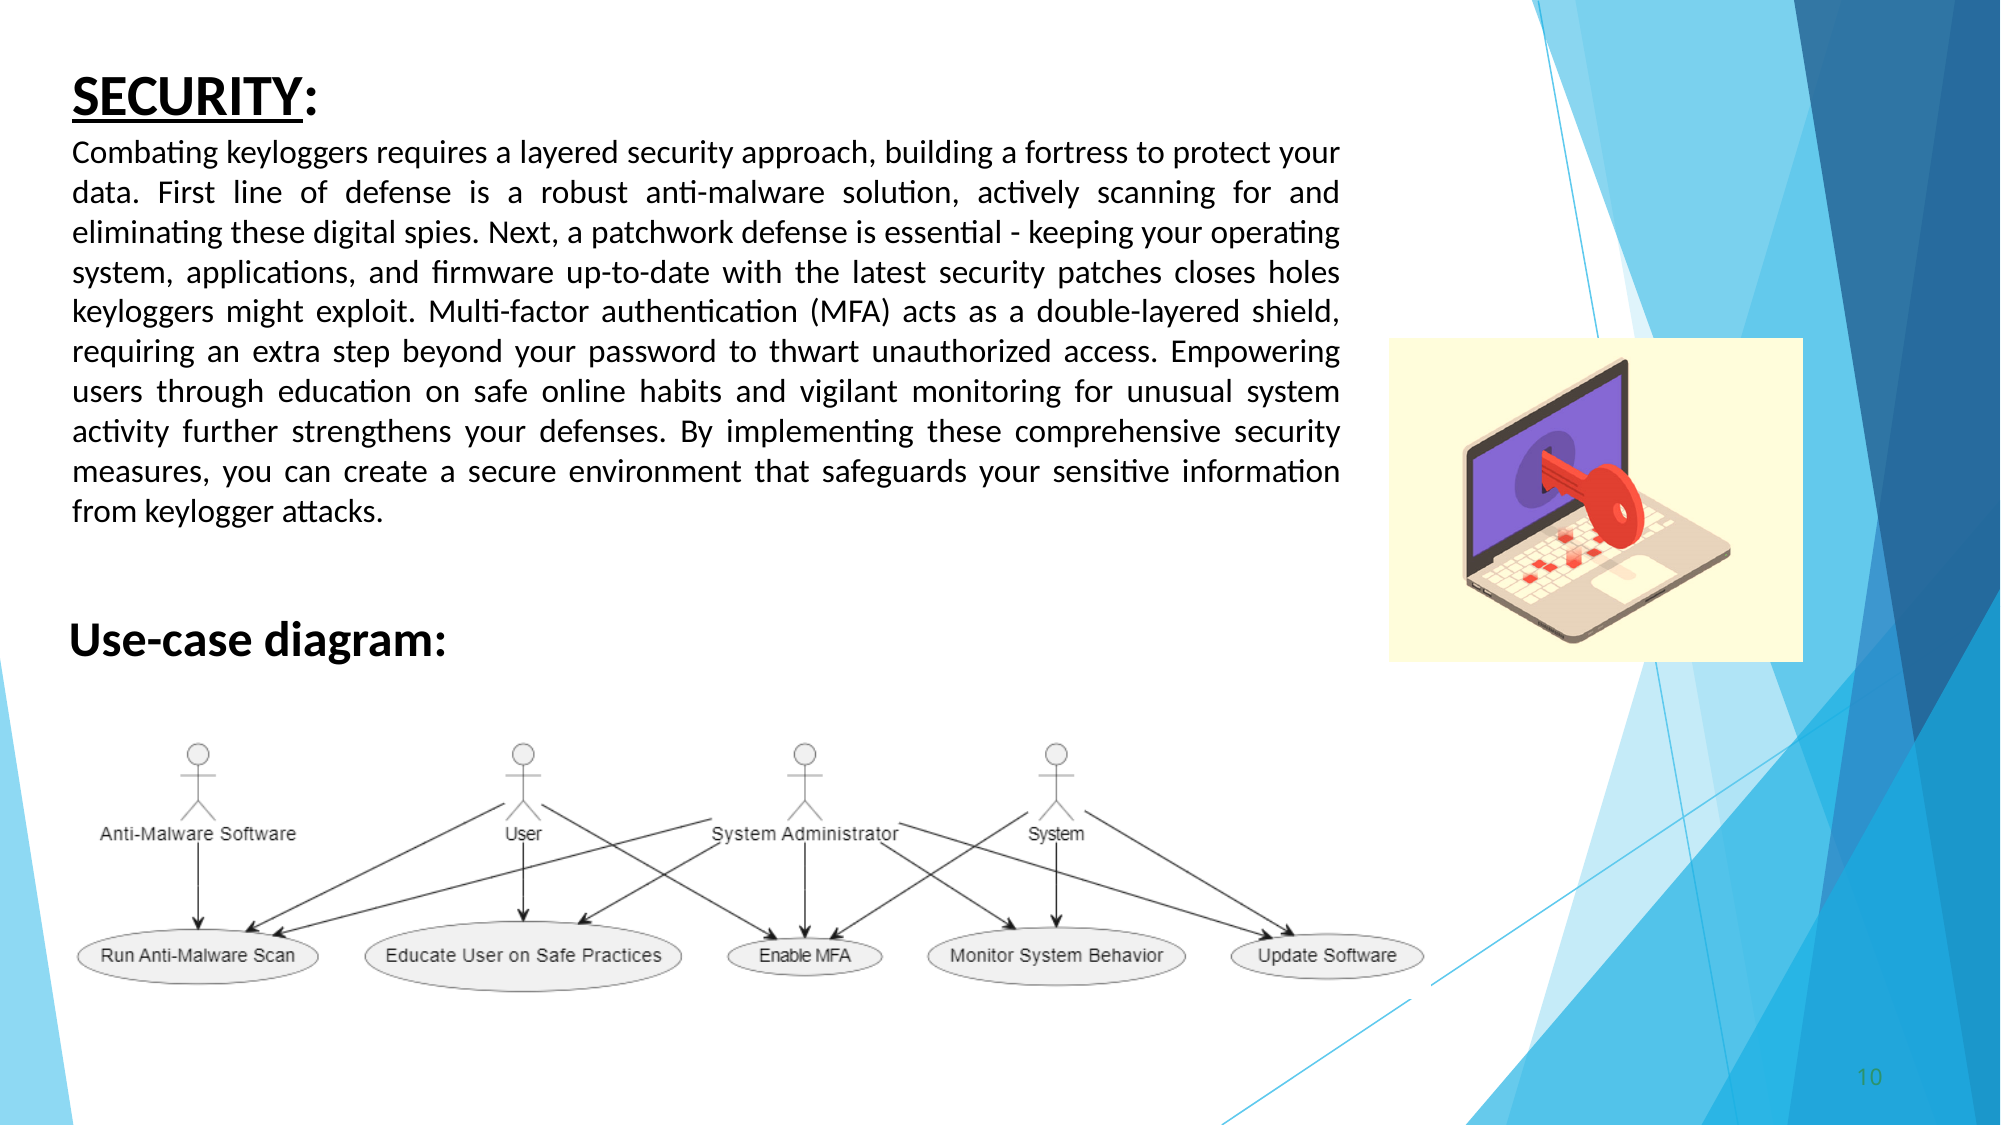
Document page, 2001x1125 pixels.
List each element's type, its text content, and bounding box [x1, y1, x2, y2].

picture [69, 736, 1431, 999]
title Use-case diagram: [66, 603, 1819, 795]
text_box SECURITY: Combating keyloggers requires a layered security approach, building a fortress to protect your data. First line of defense is a robust anti-malware solution, actively scanning for and eliminating these digital spies. Next, a patchwork defense is essential - keeping your operating system, applications, and firmware up-to-date with the latest security patches closes holes keyloggers might exploit. Multi-factor authentication (MFA) acts as a double-layered shield, requiring an extra step beyond your password to thwart unauthorized access. Empowering users through education on safe online habits and vigilant monitoring for unusual system activity further strengthens your defenses. By implementing these comprehensive security measures, you can create a secure environment that safeguards your sensitive information from keylogger attacks. [70, 54, 1343, 530]
picture [1389, 338, 1803, 663]
text_box 10 [1849, 1061, 1888, 1095]
